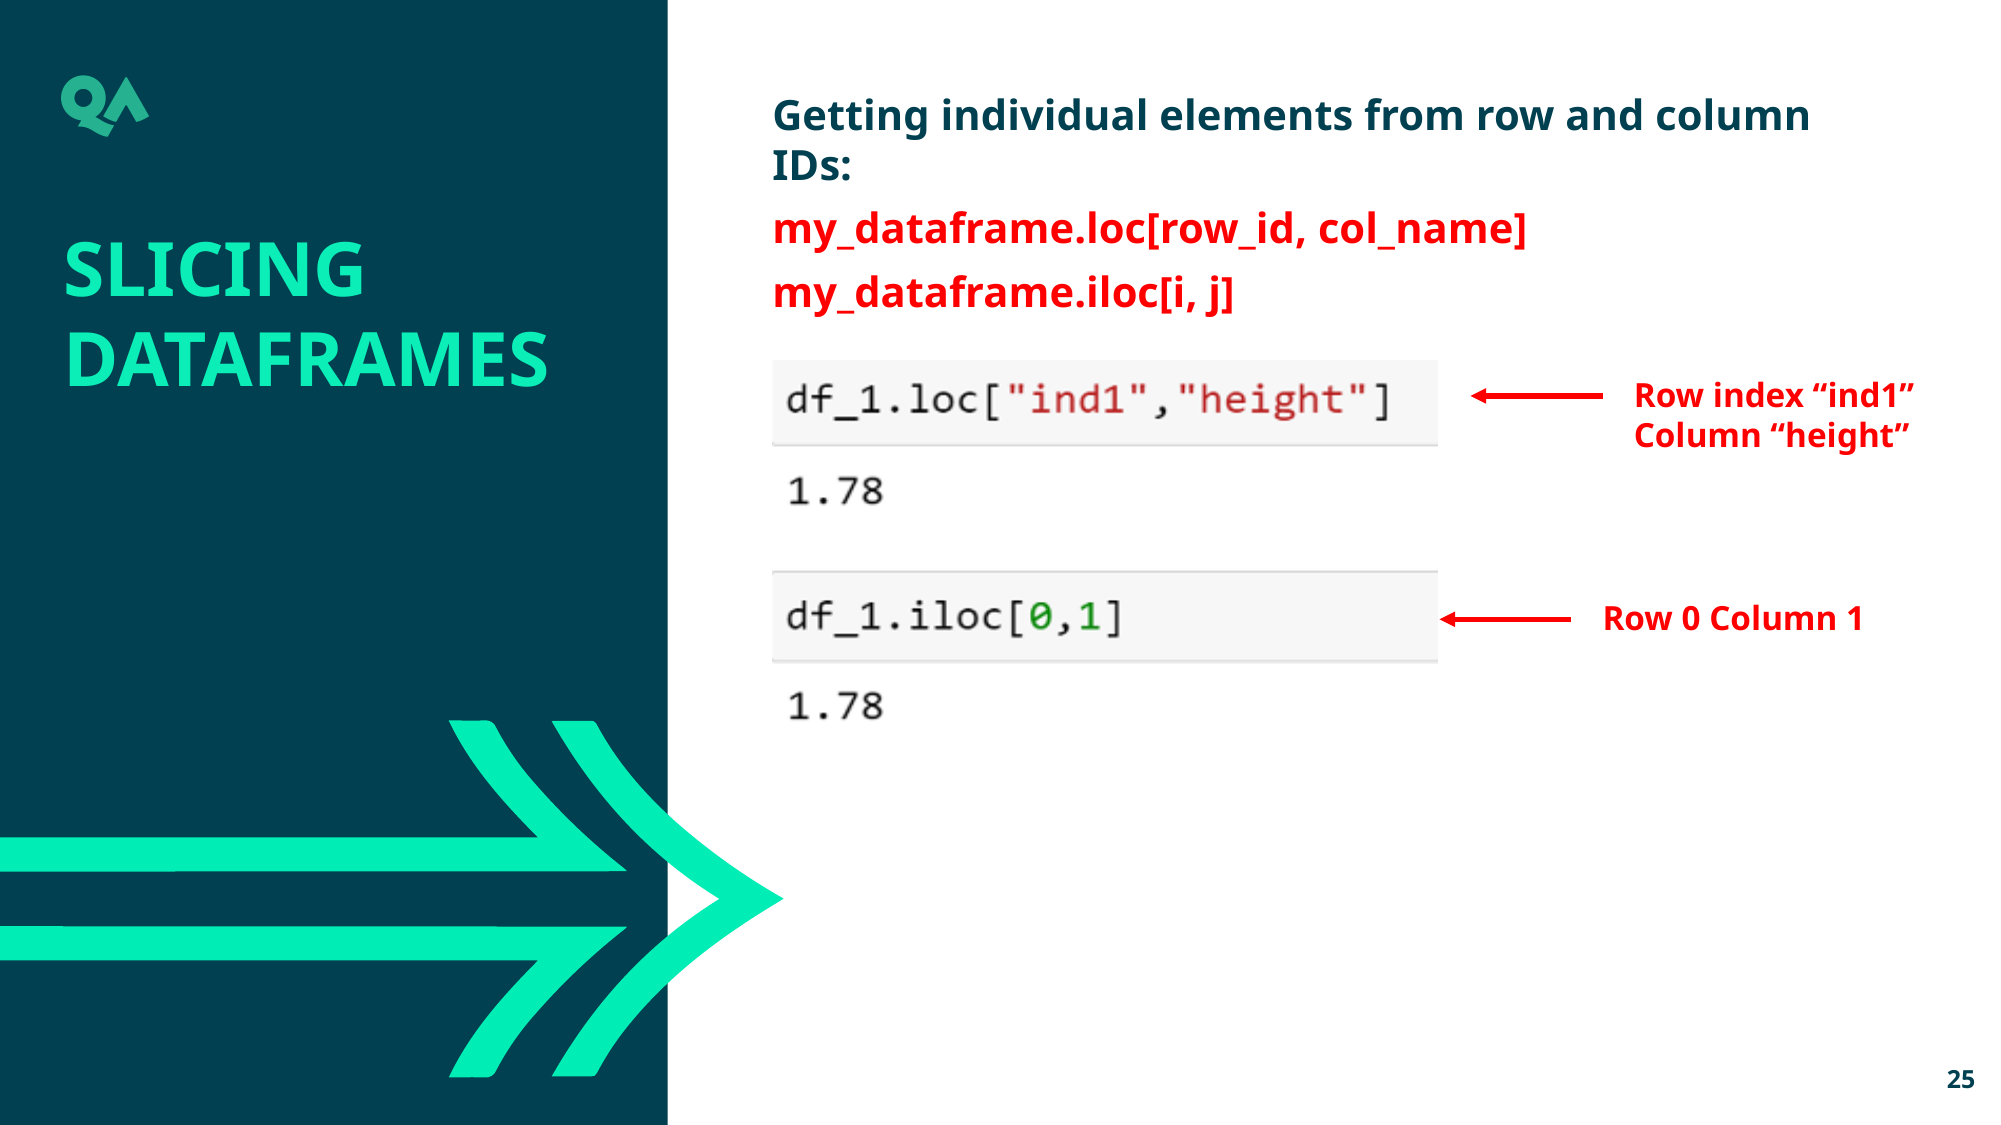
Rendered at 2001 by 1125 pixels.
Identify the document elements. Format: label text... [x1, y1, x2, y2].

picture [772, 360, 1438, 745]
text_box Getting individual elements from row and column IDs: my_dataframe.loc[row_id, col_name] my_dataframe.iloc[i, j] [757, 81, 1882, 783]
list Slicing DataFrames [63, 221, 628, 673]
text_box Row index “ind1” Column “height” [1633, 373, 1979, 483]
slide_number 25 [1846, 1068, 1976, 1098]
text_box Row 0 Column 1 [1602, 596, 1947, 650]
